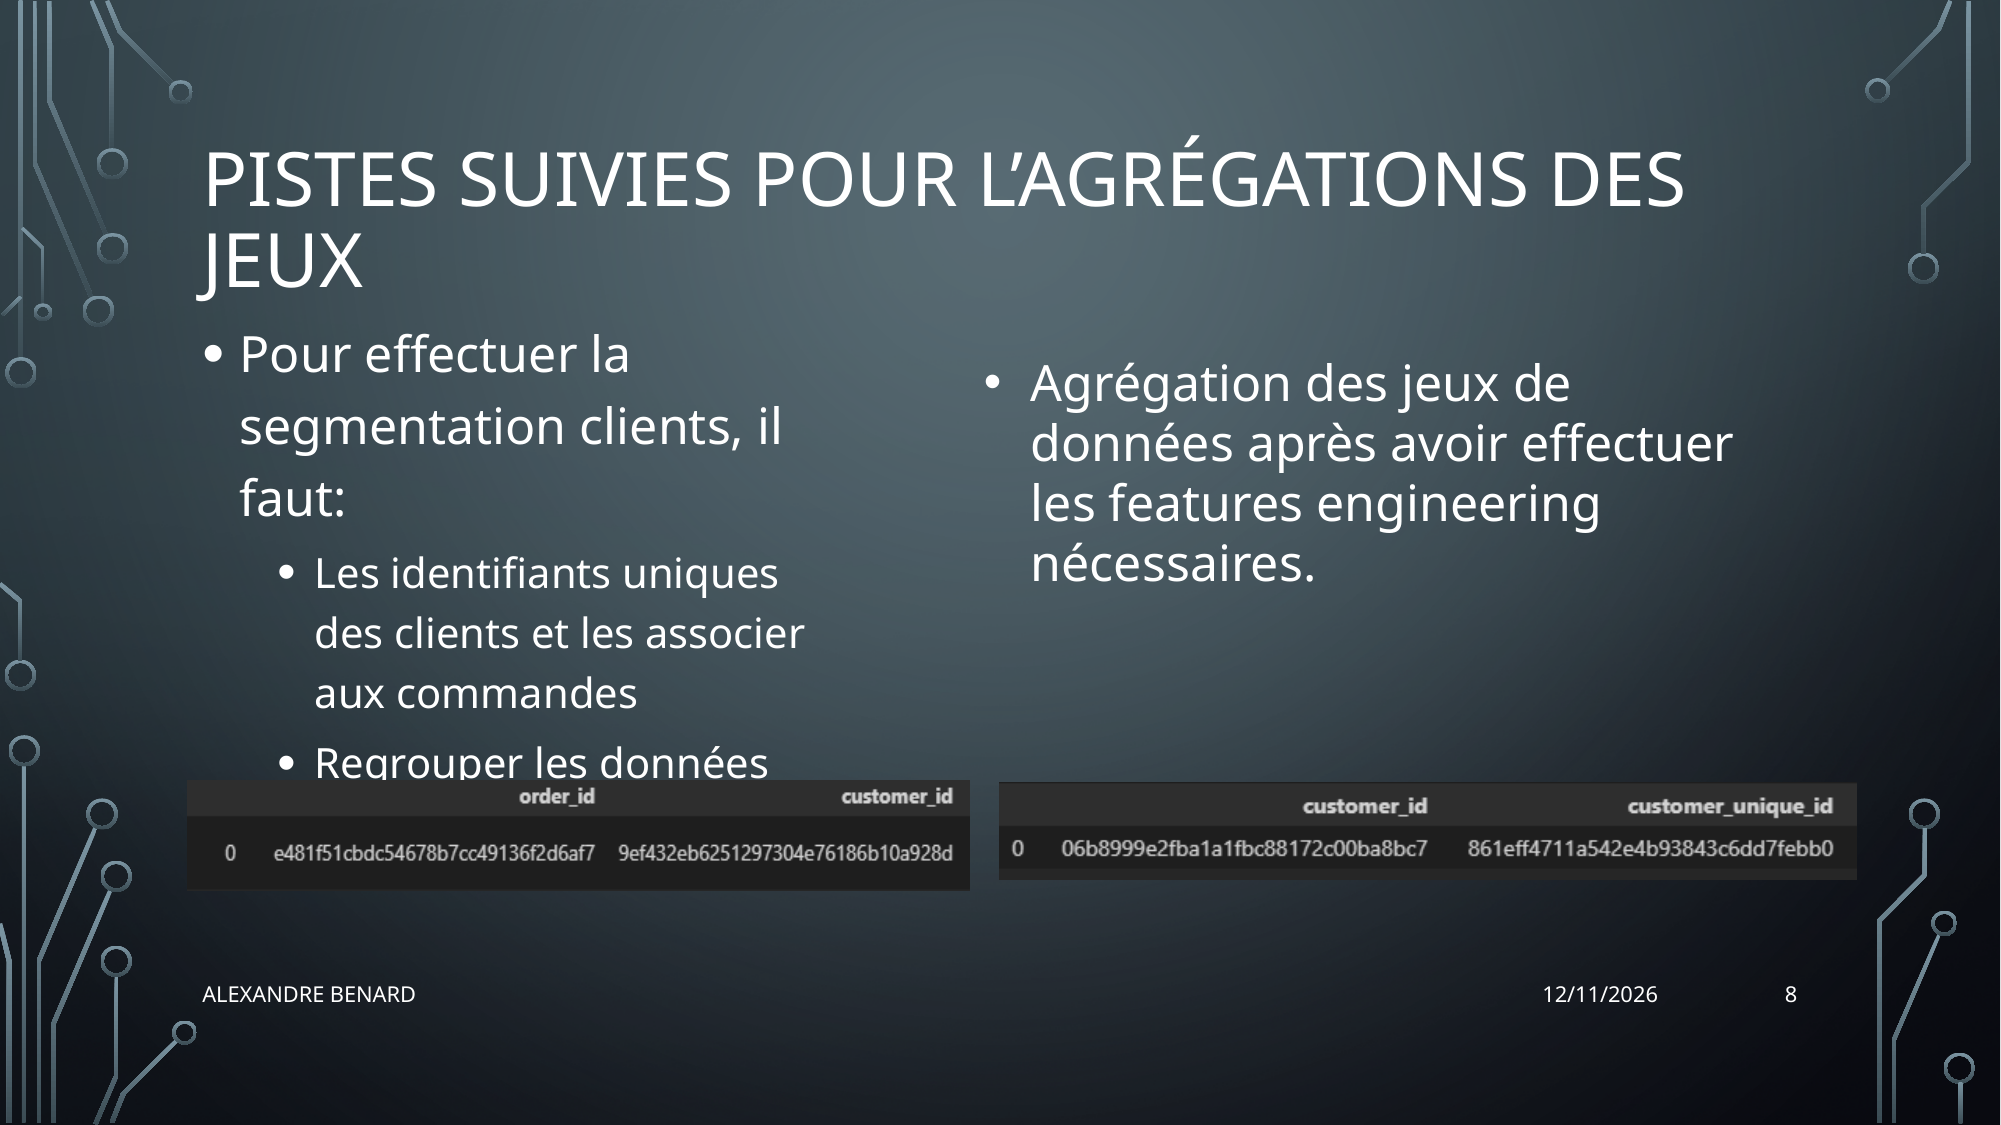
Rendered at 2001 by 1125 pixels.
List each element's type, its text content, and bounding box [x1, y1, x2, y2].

picture [999, 782, 1857, 880]
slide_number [1223, 965, 1674, 1025]
slide_number 8 [1685, 965, 1813, 1025]
title Pistes suivies pour l’agrégations des jeux [187, 101, 1813, 344]
picture [186, 780, 970, 891]
footer Alexandre BENARD [187, 965, 1211, 1025]
list Pour effectuer la segmentation clients, il faut: Les identifiants uniques des clients et les associer aux commandes Regrouper les données client par client [187, 303, 861, 780]
text_box Agrégation des jeux de données après avoir effectuer les features engineering nécessaires. [969, 343, 1798, 644]
